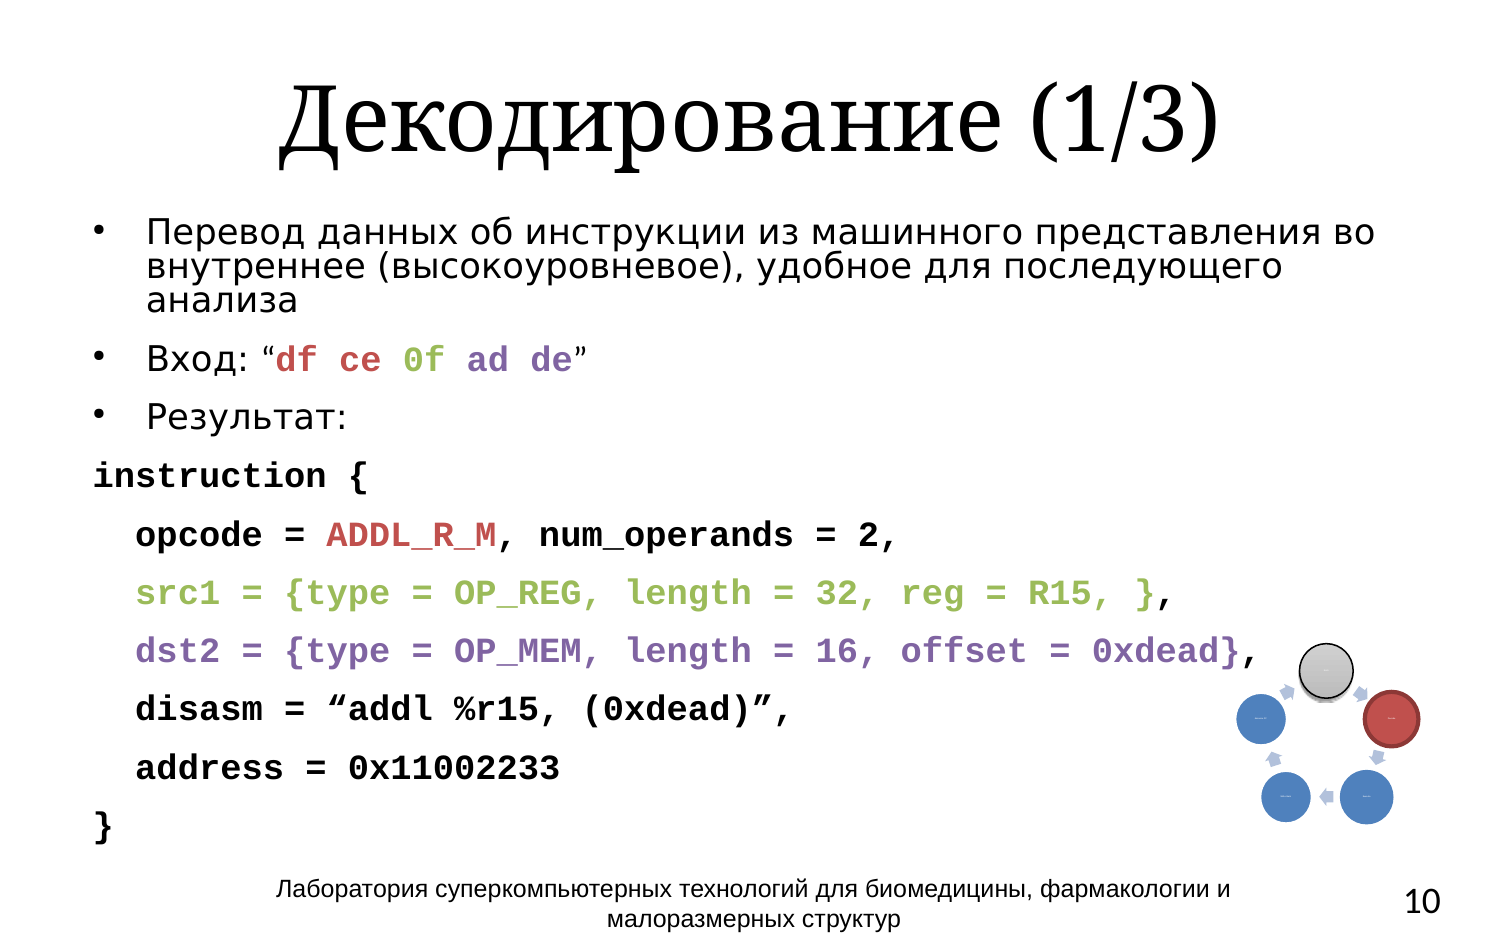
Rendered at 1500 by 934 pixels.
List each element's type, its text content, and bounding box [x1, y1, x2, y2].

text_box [1233, 643, 1419, 825]
text_box Лаборатория суперкомпьютерных технологий для биомедицины, фармакологии и малоразмерных структур [171, 865, 1338, 915]
title Декодирование (1/3) [75, 37, 1425, 193]
text_box 10 [1387, 868, 1473, 918]
list Перевод данных об инструкции из машинного представления во внутреннее (высокоуровневое), удобное для последующего анализа Вход: “df ce 0f ad de” Результат: instruction { opcode = ADDL_R_M, num_operands = 2, src1 = {type = OP_REG, length = 32, reg = R15, }, dst2 = {type = OP_MEM, length = 16, offset = 0xdead}, disasm = “addl %r15, (0xdead)”, address = 0x11002233 } [75, 217, 1425, 865]
